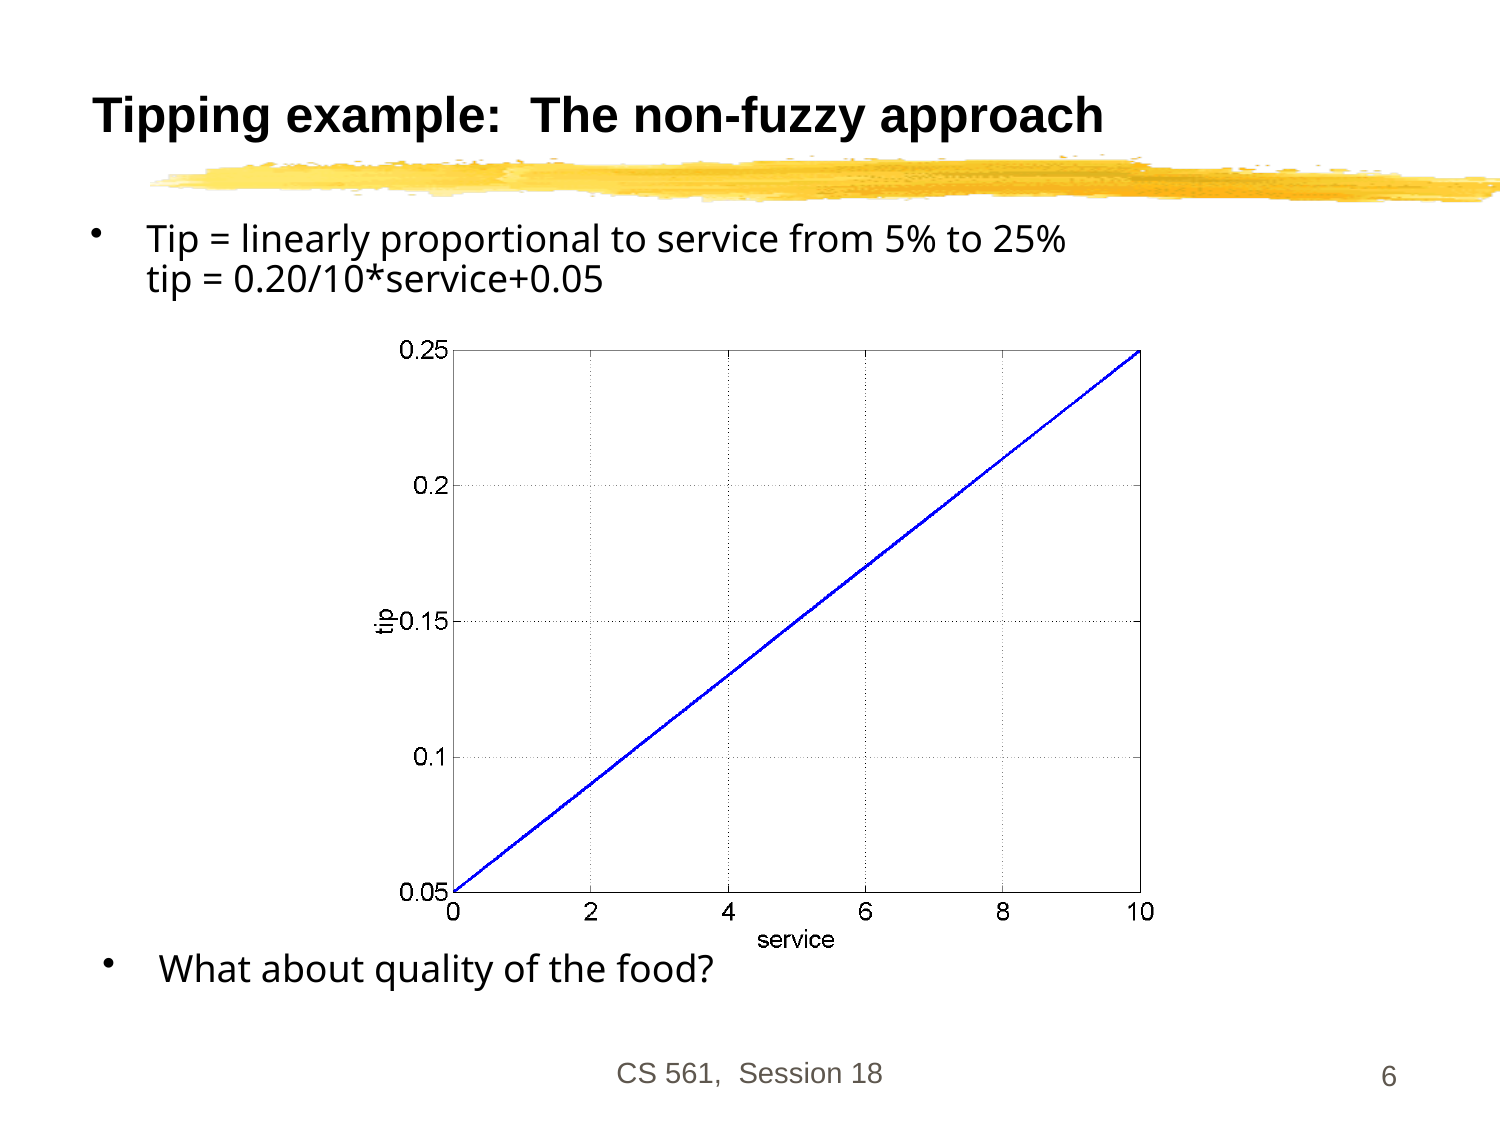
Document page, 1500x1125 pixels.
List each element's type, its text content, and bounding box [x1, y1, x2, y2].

picture [150, 149, 1500, 213]
title Tipping example: The non-fuzzy approach [76, 37, 1415, 151]
list Tip = linearly proportional to service from 5% to 25% tip = 0.20/10*service+0.05 [74, 212, 1417, 301]
picture [337, 299, 1226, 966]
slide_number 6 [1099, 1025, 1413, 1101]
footer CS 561, Session 18 [512, 1025, 988, 1098]
text_box What about quality of the food? [87, 937, 1430, 1025]
